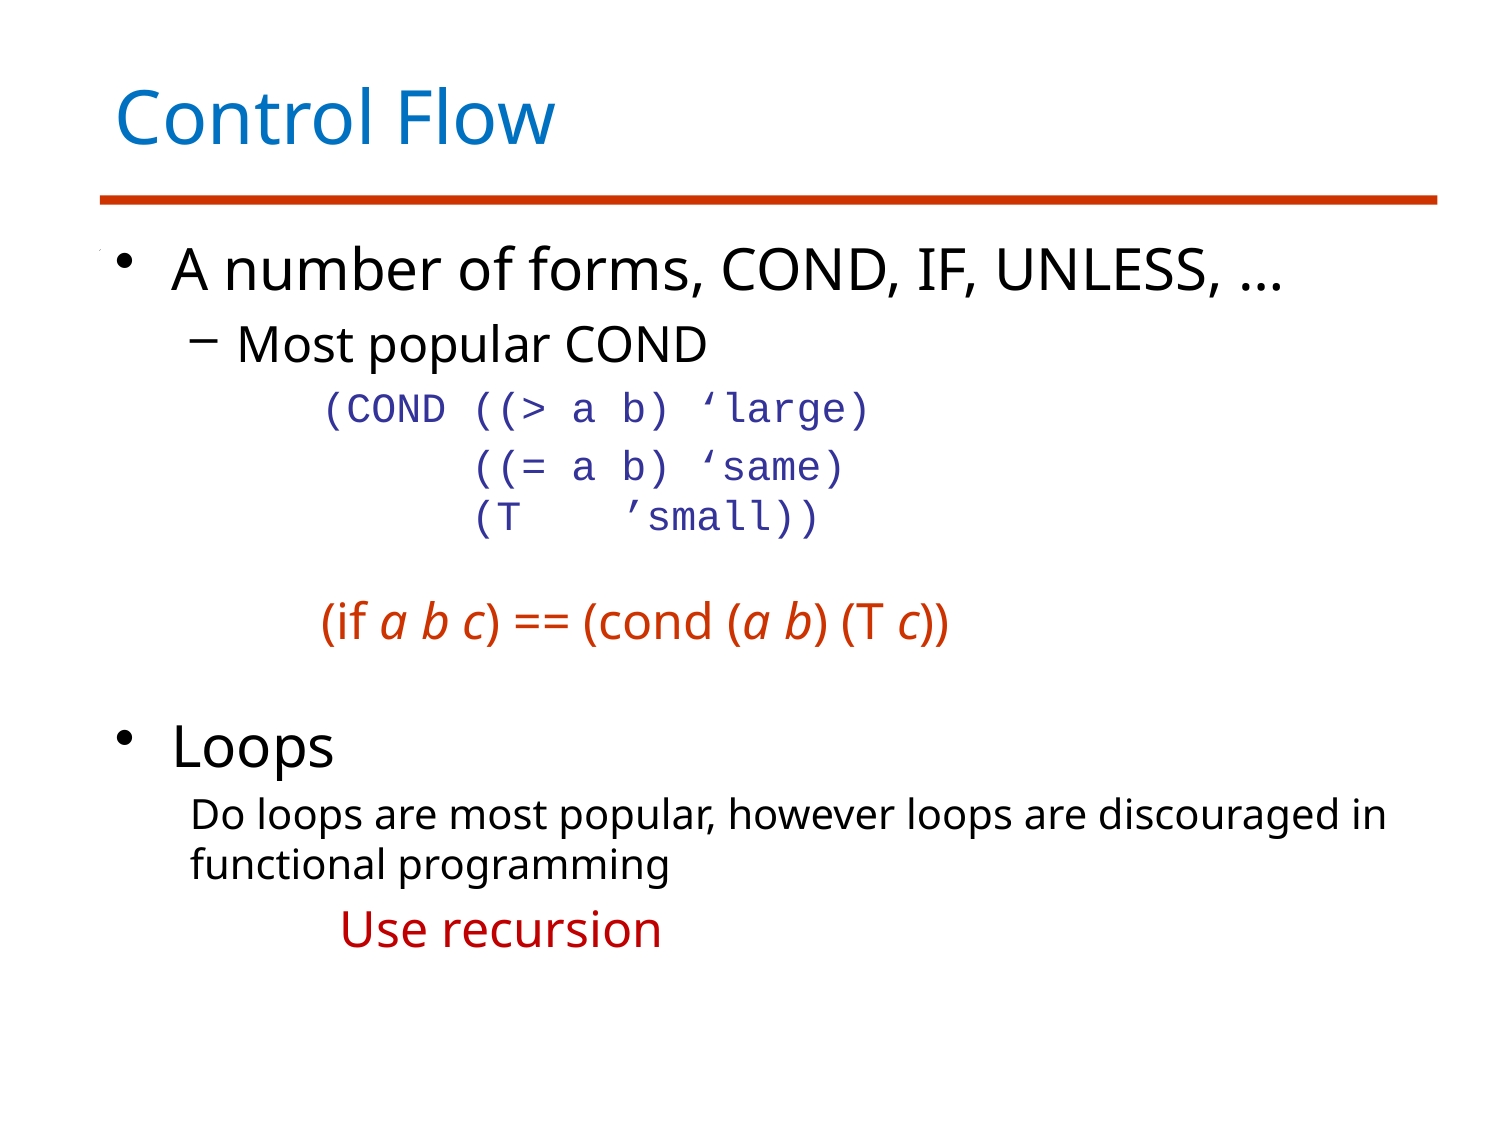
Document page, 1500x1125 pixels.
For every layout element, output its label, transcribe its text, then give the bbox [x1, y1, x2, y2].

title Control Flow [99, 62, 1438, 224]
list A number of forms, COND, IF, UNLESS, … Most popular COND (COND ((> a b) ‘large) ((= a b) ‘same) (T ’small)) (if a b c) == (cond (a b) (T c)) Loops Do loops are most popular, however loops are discouraged in functional programming Use recursion [99, 224, 1438, 1013]
